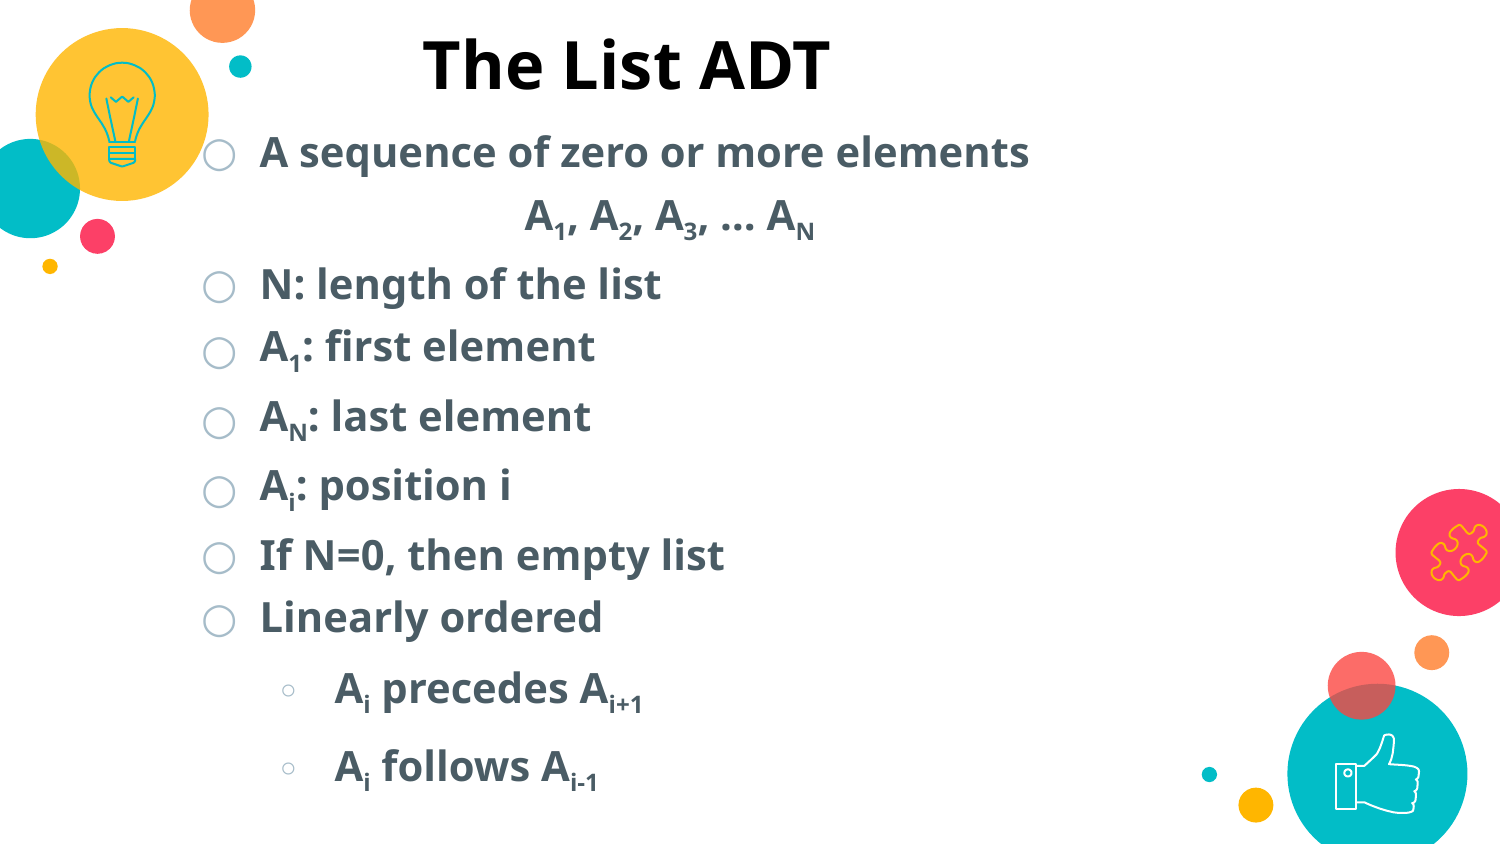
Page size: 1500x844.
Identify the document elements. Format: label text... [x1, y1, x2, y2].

list A sequence of zero or more elements A1, A2, A3, … AN N: length of the list A1: first element AN: last element Ai: position i If N=0, then empty list Linearly ordered Ai precedes Ai+1 Ai follows Ai-1 [169, 110, 1154, 789]
text_box The List ADT [274, 15, 981, 111]
